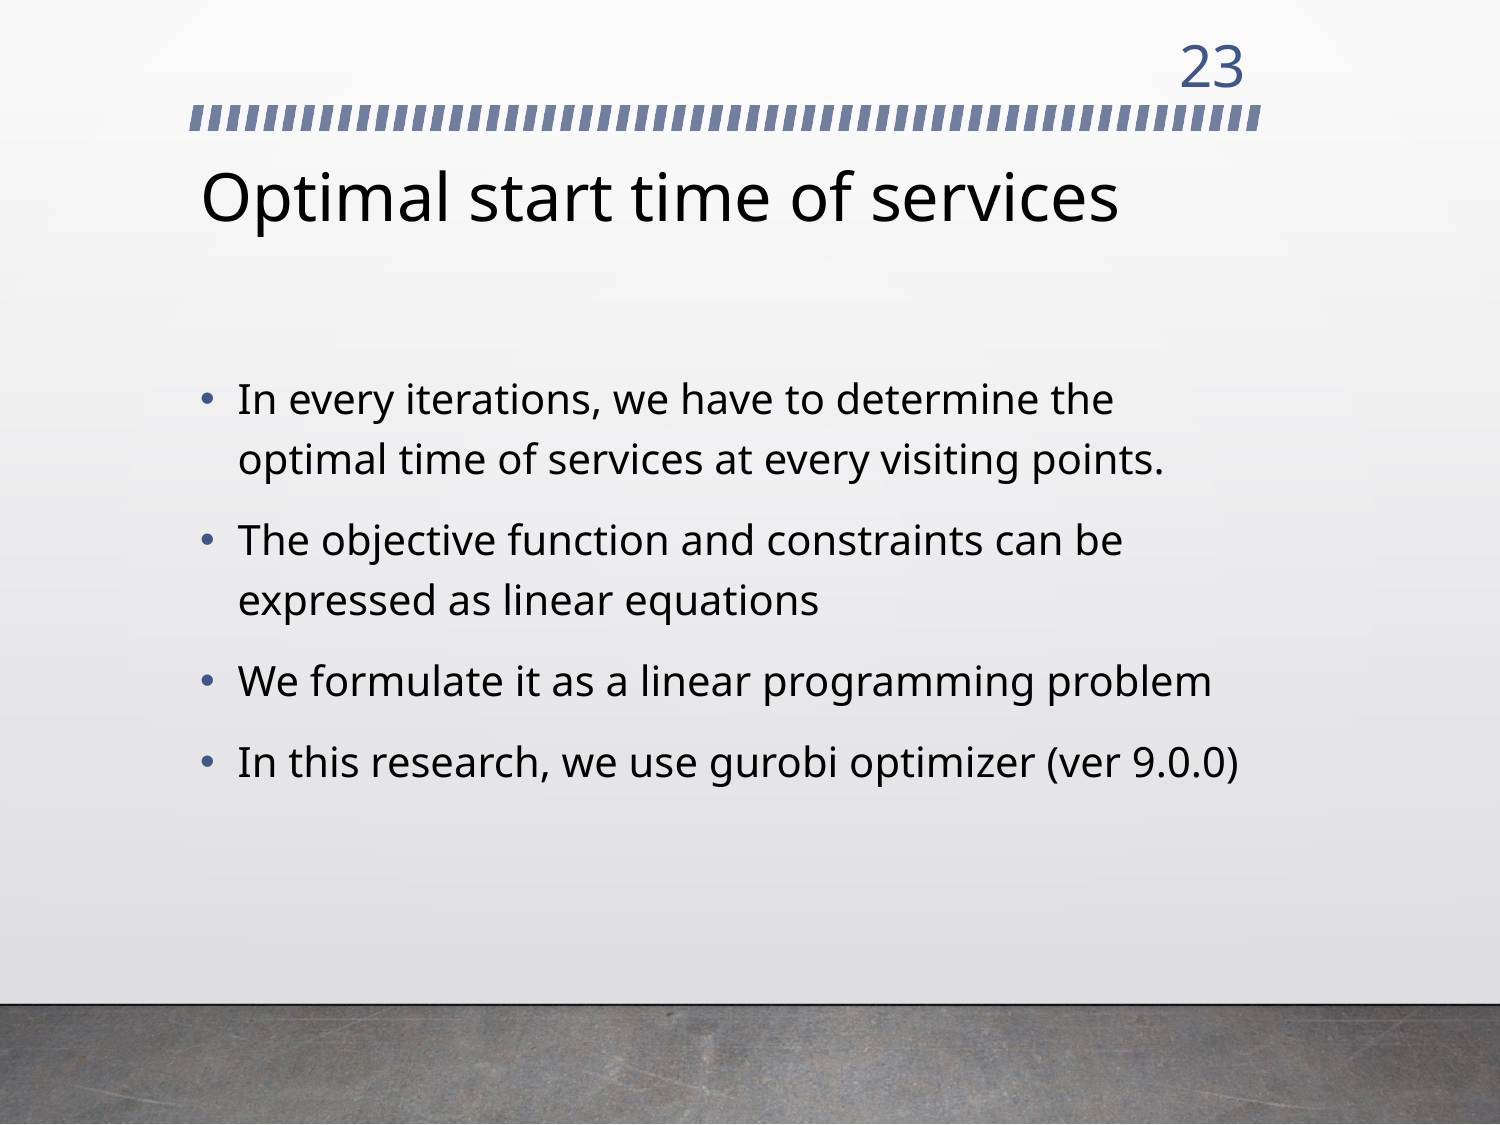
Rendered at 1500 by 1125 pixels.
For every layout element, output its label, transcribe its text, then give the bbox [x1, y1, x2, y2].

slide_number 23 [1130, 21, 1262, 105]
picture [0, 1004, 1500, 1124]
list In every iterations, we have to determine the optimal time of services at every visiting points. The objective function and constraints can be expressed as linear equations We formulate it as a linear programming problem In this research, we use gurobi optimizer (ver 9.0.0) [185, 355, 1264, 895]
title Optimal start time of services [185, 156, 1264, 329]
